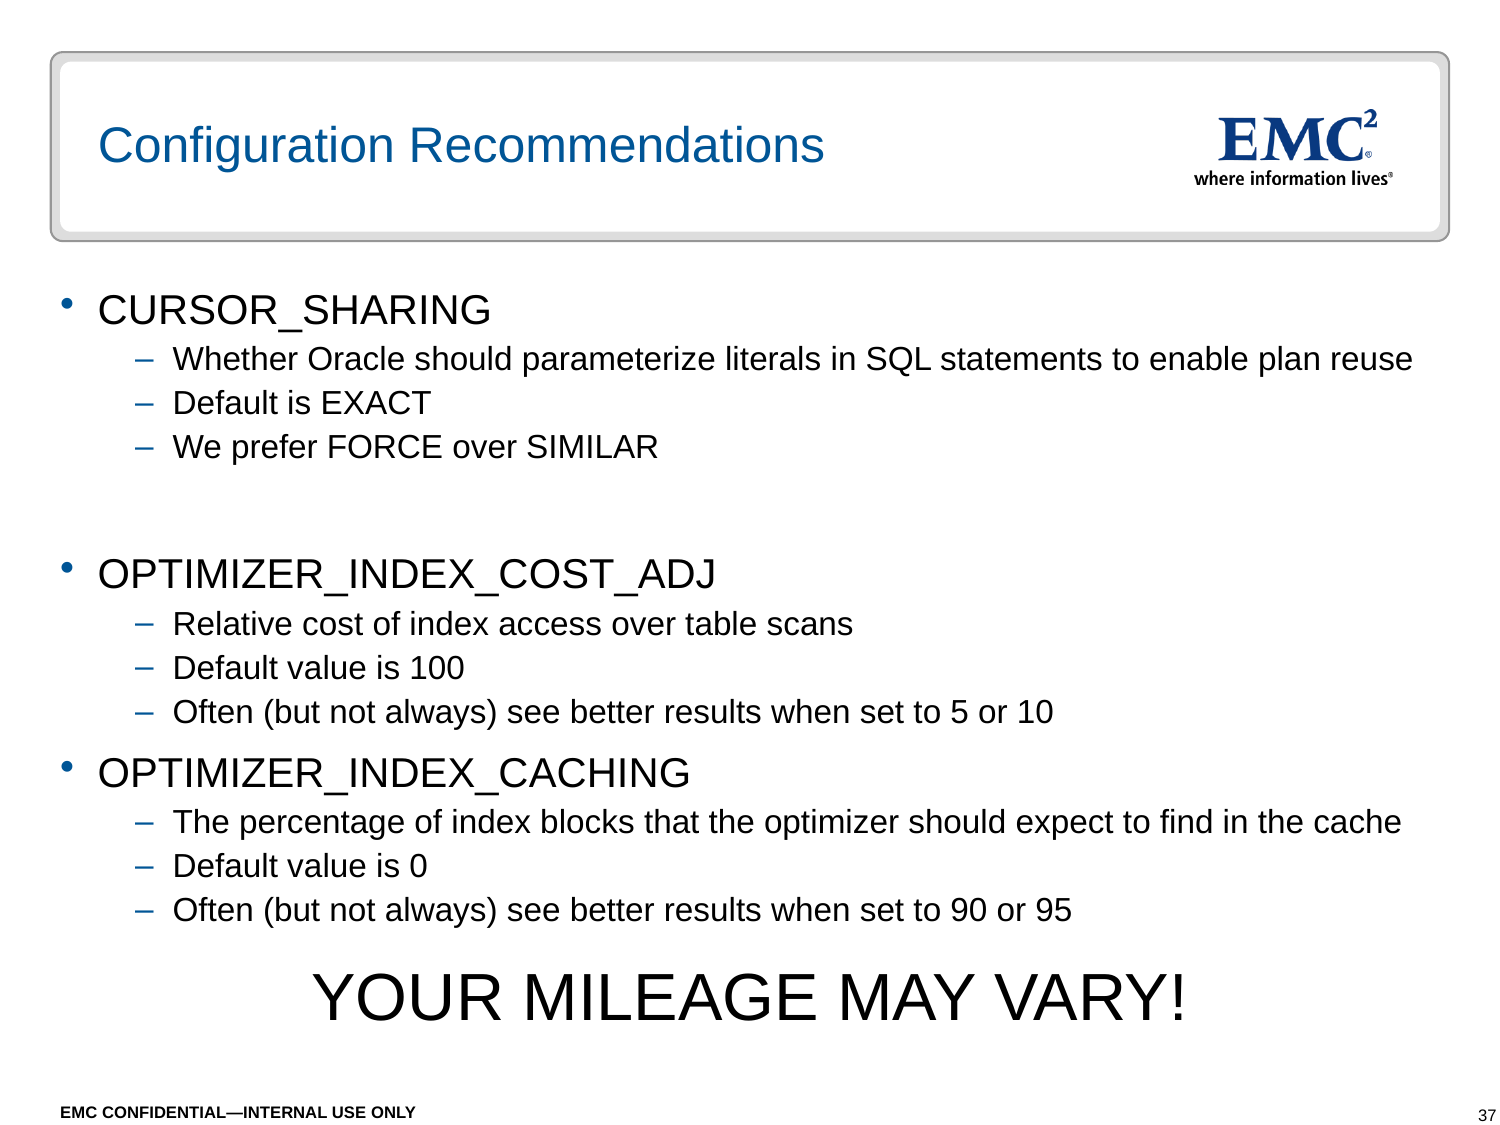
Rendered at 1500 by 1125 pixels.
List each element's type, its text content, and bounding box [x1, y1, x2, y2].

title Configuration Recommendations [97, 75, 1129, 218]
list CURSOR_SHARING Whether Oracle should parameterize literals in SQL statements to enable plan reuse Default is EXACT We prefer FORCE over SIMILAR OPTIMIZER_INDEX_COST_ADJ Relative cost of index access over table scans Default value is 100 Often (but not always) see better results when set to 5 or 10 OPTIMIZER_INDEX_CACHING The percentage of index blocks that the optimizer should expect to find in the cache Default value is 0 Often (but not always) see better results when set to 90 or 95 YOUR MILEAGE MAY VARY! [59, 288, 1441, 1083]
picture [1194, 109, 1393, 185]
